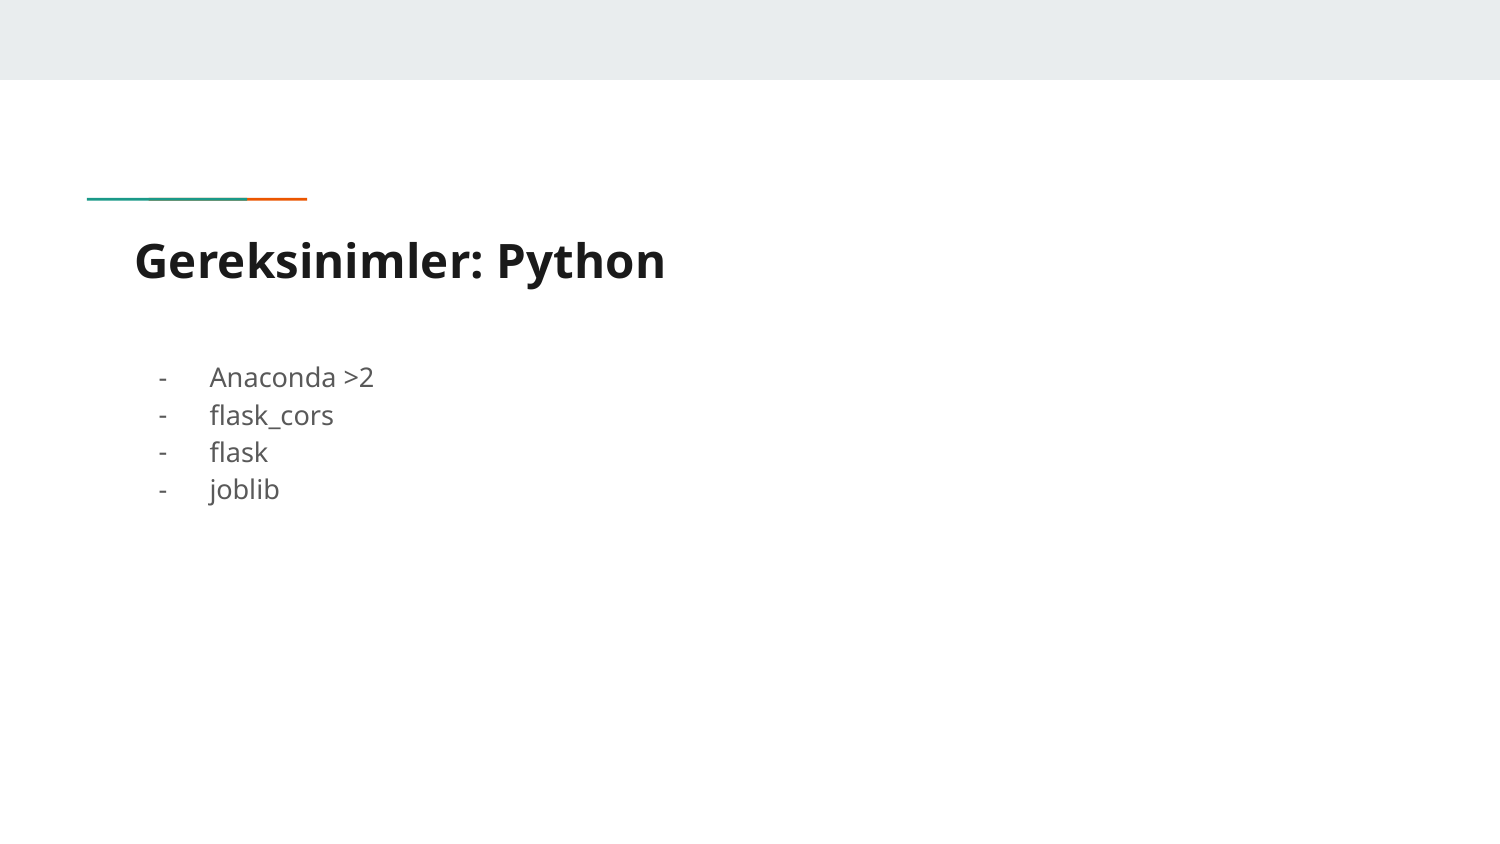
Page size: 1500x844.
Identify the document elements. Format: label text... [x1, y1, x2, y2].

title Gereksinimler: Python [119, 216, 1381, 305]
list Anaconda >2 flask_cors flask joblib [119, 341, 1381, 712]
